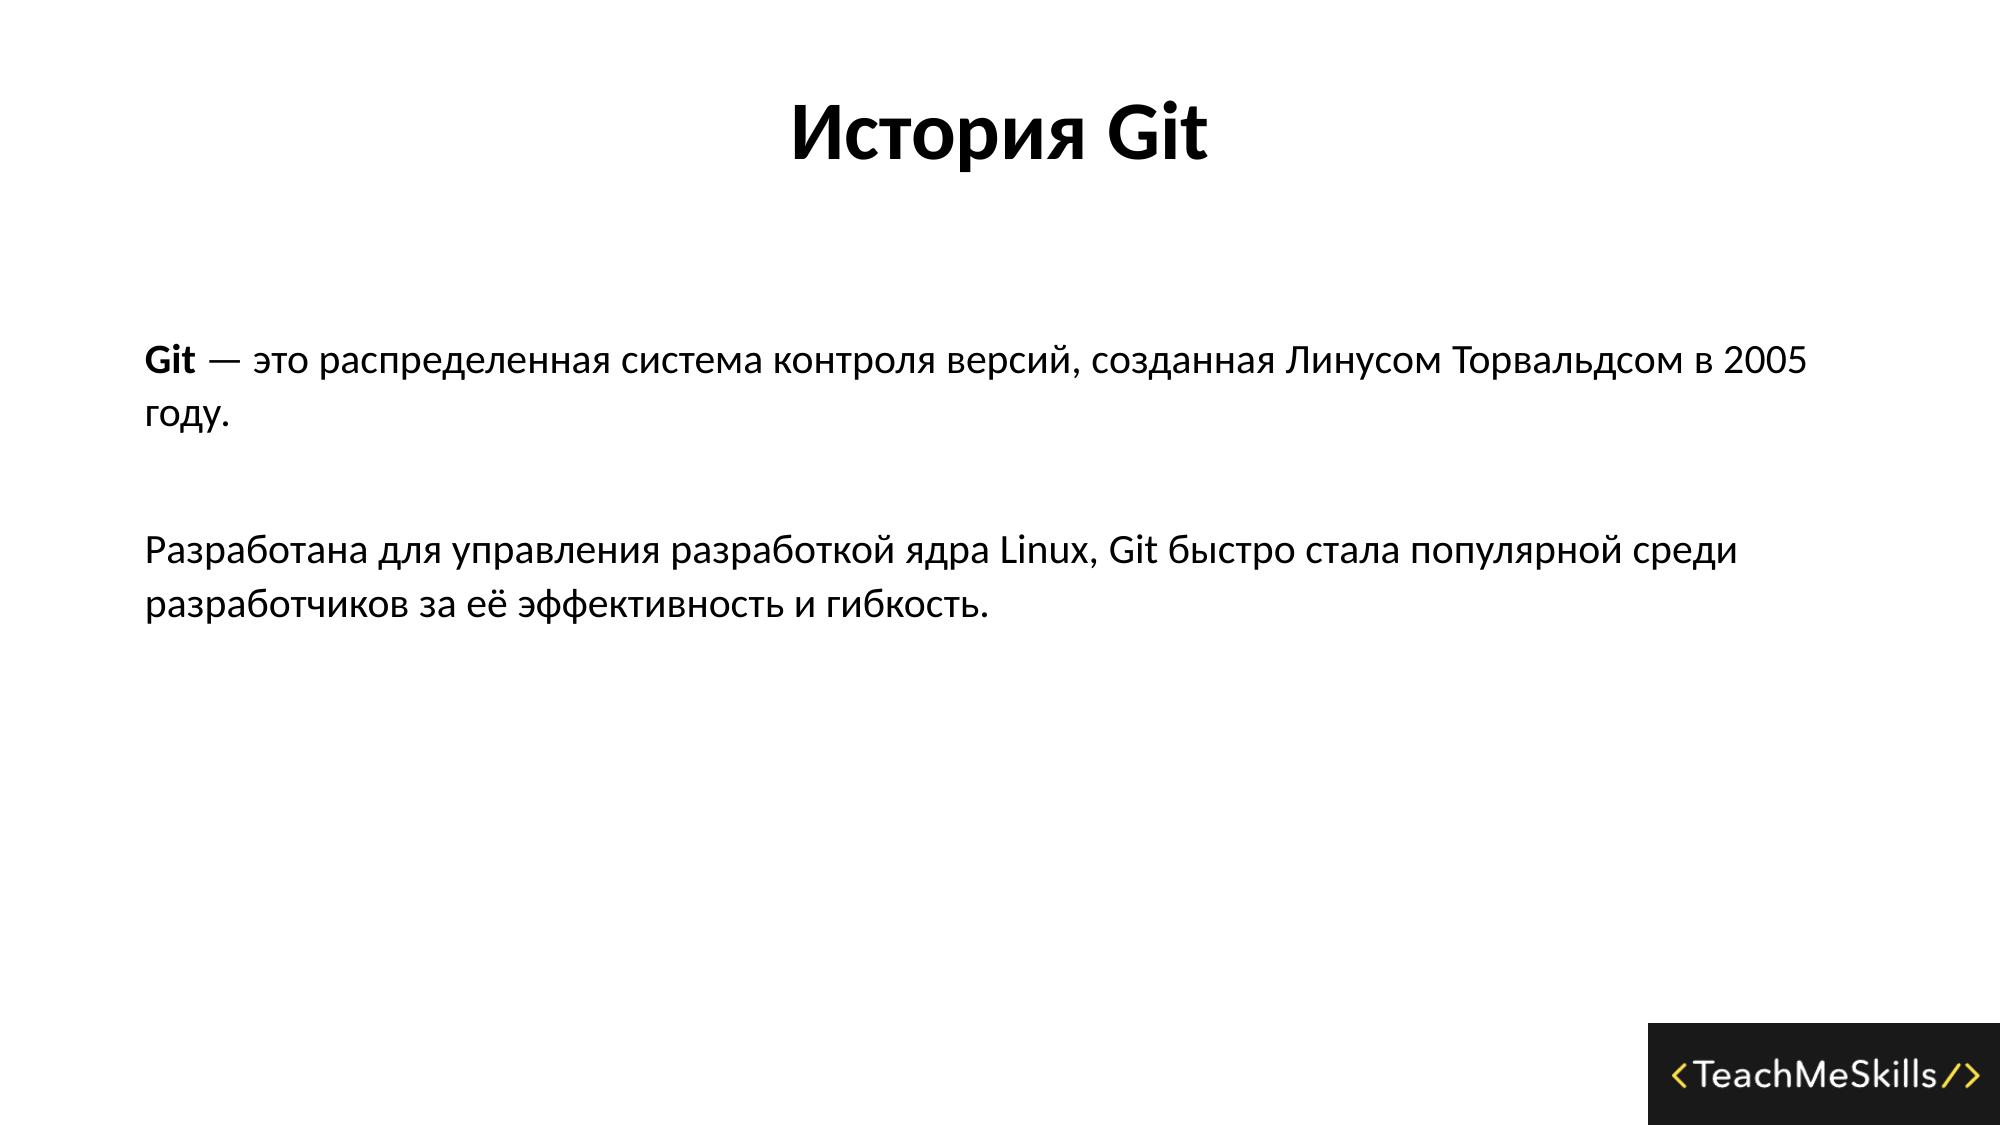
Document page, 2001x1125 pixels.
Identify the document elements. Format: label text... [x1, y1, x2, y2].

title История Git [249, 75, 1750, 186]
subtitle Разработана для управления разработкой ядра Linux, Git быстро стала популярной среди разработчиков за её эффективность и гибкость. [129, 511, 1870, 622]
text_box Git — это распределенная система контроля версий, созданная Линусом Торвальдсом в 2005 году. [129, 320, 1870, 431]
picture [1648, 1023, 2000, 1125]
